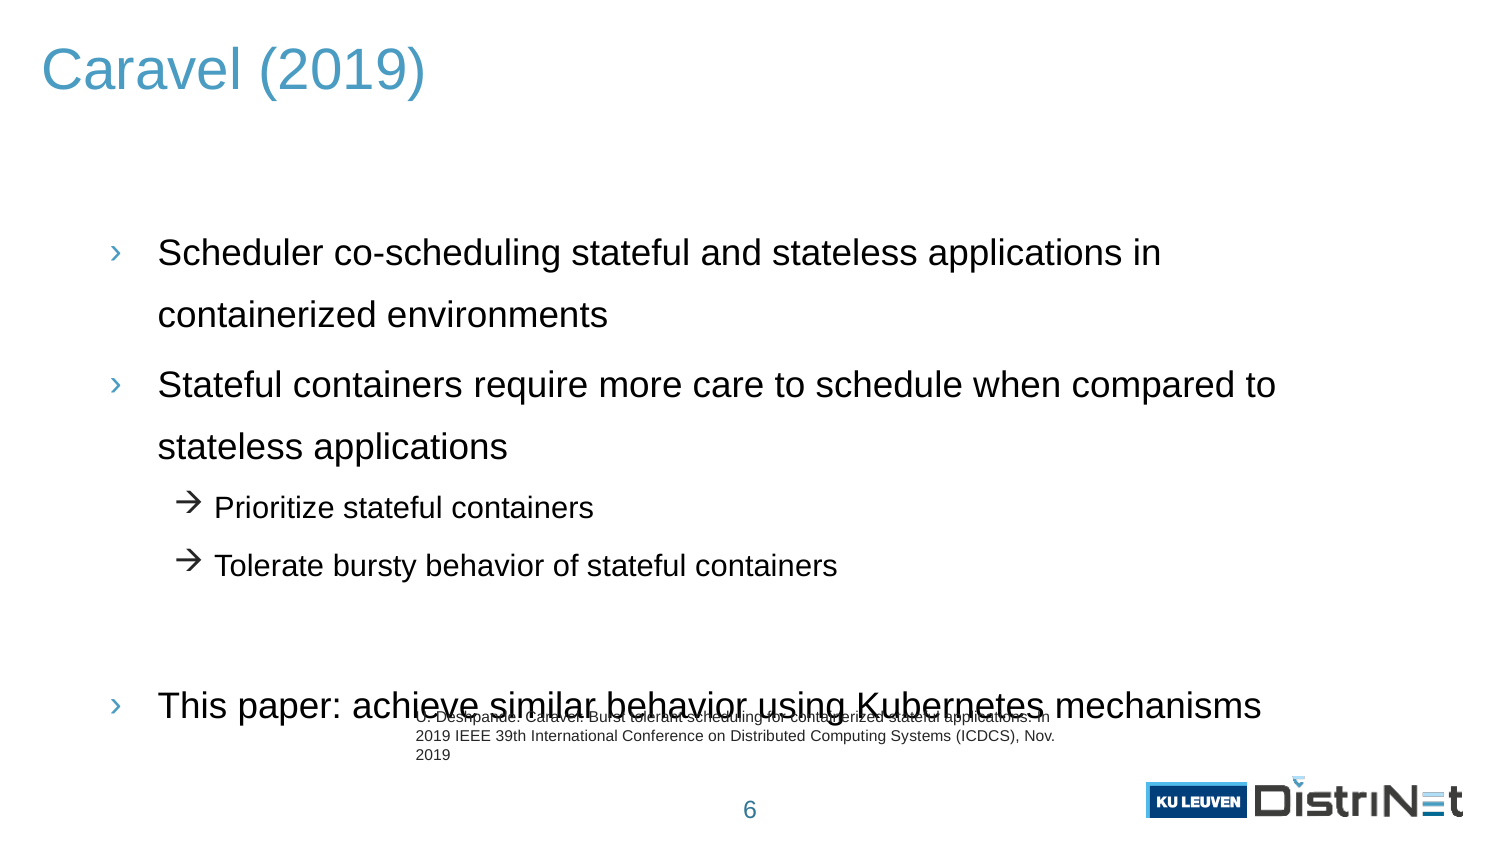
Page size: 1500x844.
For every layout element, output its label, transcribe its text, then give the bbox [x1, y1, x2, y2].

slide_number 6 [679, 786, 821, 832]
picture [1255, 776, 1463, 817]
text_box U. Deshpande. Caravel: Burst tolerant scheduling for containerized stateful applications. In 2019 IEEE 39th International Conference on Distributed Computing Systems (ICDCS), Nov. 2019 [400, 699, 1097, 771]
list Scheduler co-scheduling stateful and stateless applications in containerized environments Stateful containers require more care to schedule when compared to stateless applications Prioritize stateful containers Tolerate bursty behavior of stateful containers This paper: achieve similar behavior using Kubernetes mechanisms [94, 203, 1406, 745]
picture [1146, 782, 1247, 818]
title Caravel (2019) [26, 23, 1463, 110]
